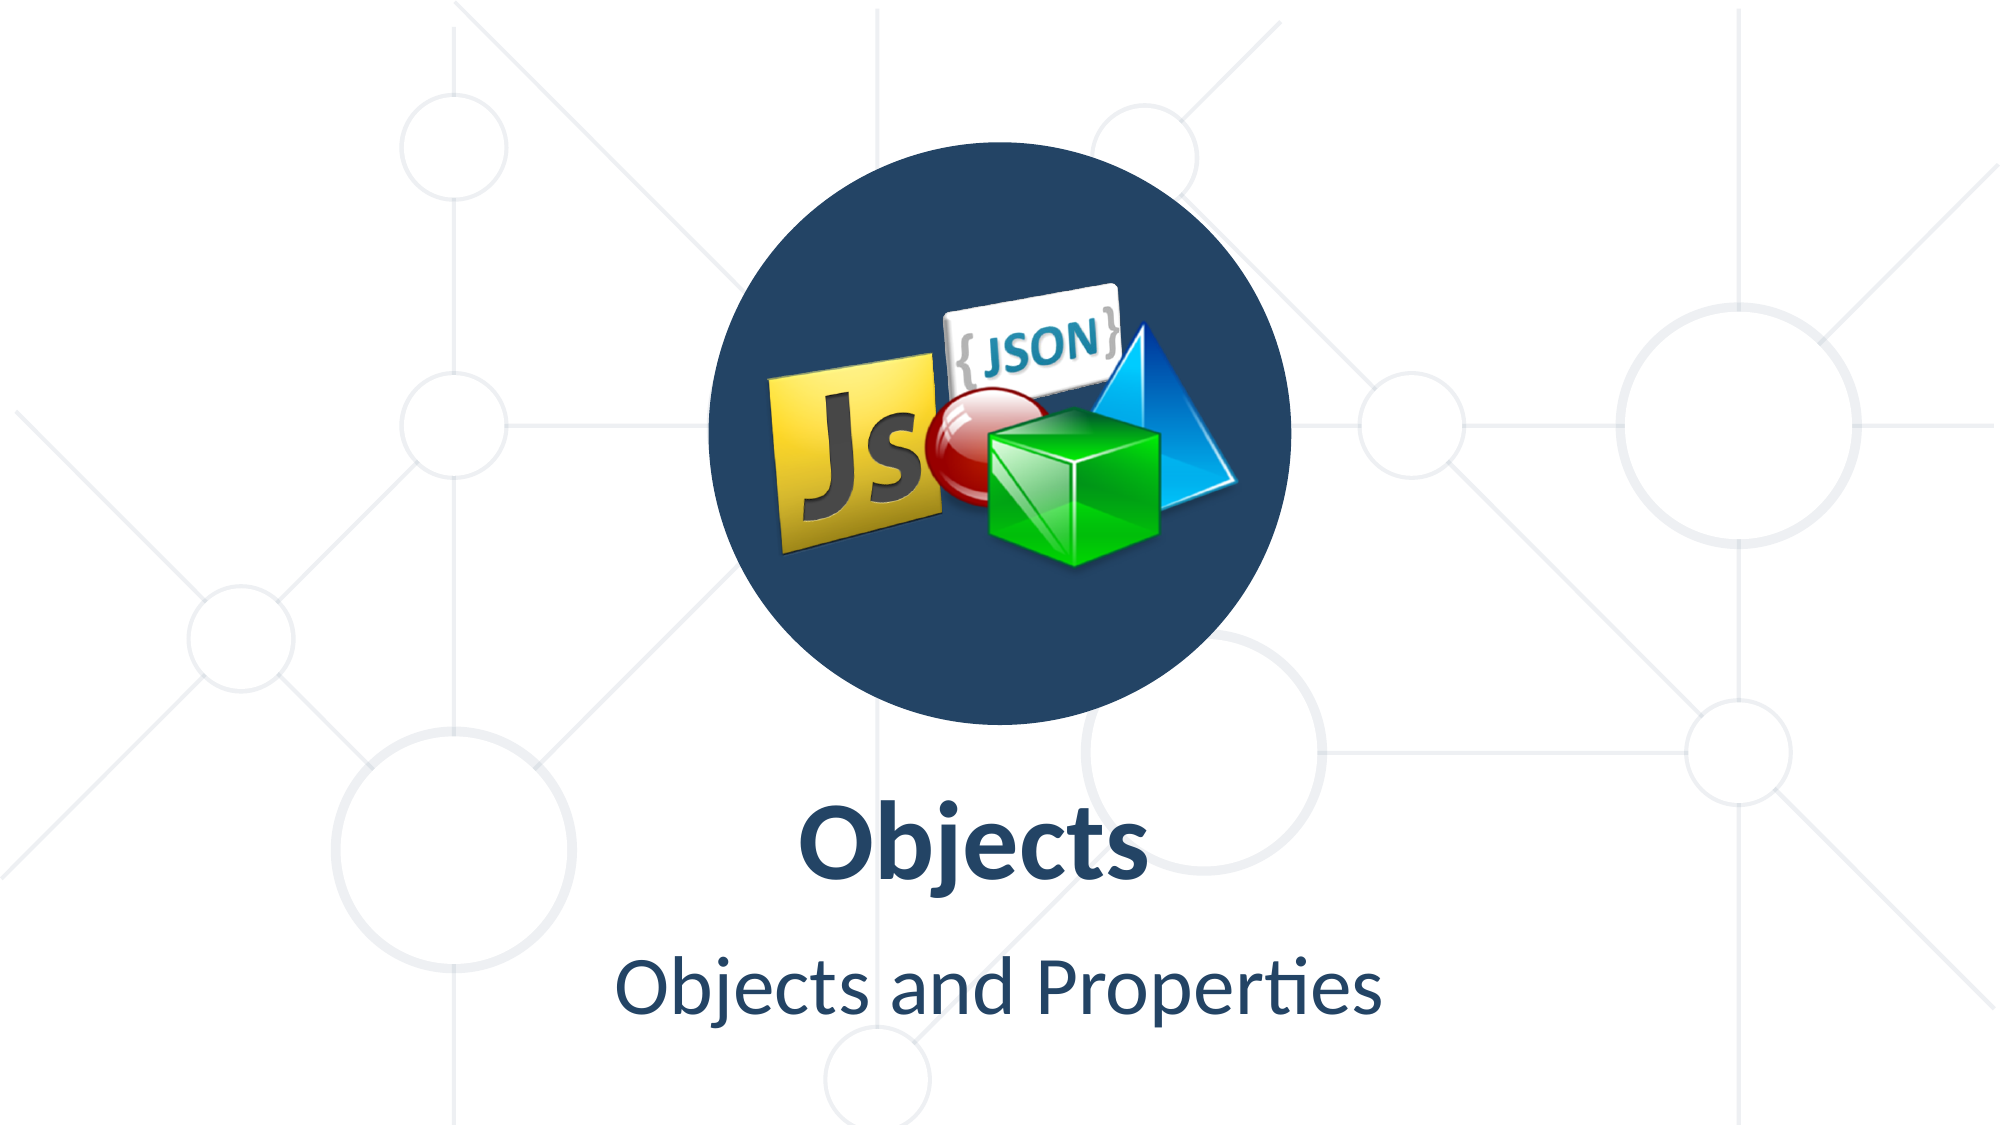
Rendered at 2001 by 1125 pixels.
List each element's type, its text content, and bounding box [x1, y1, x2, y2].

subtitle Objects and Properties [100, 916, 1900, 1043]
picture [757, 280, 1243, 586]
title Objects [100, 771, 1900, 898]
